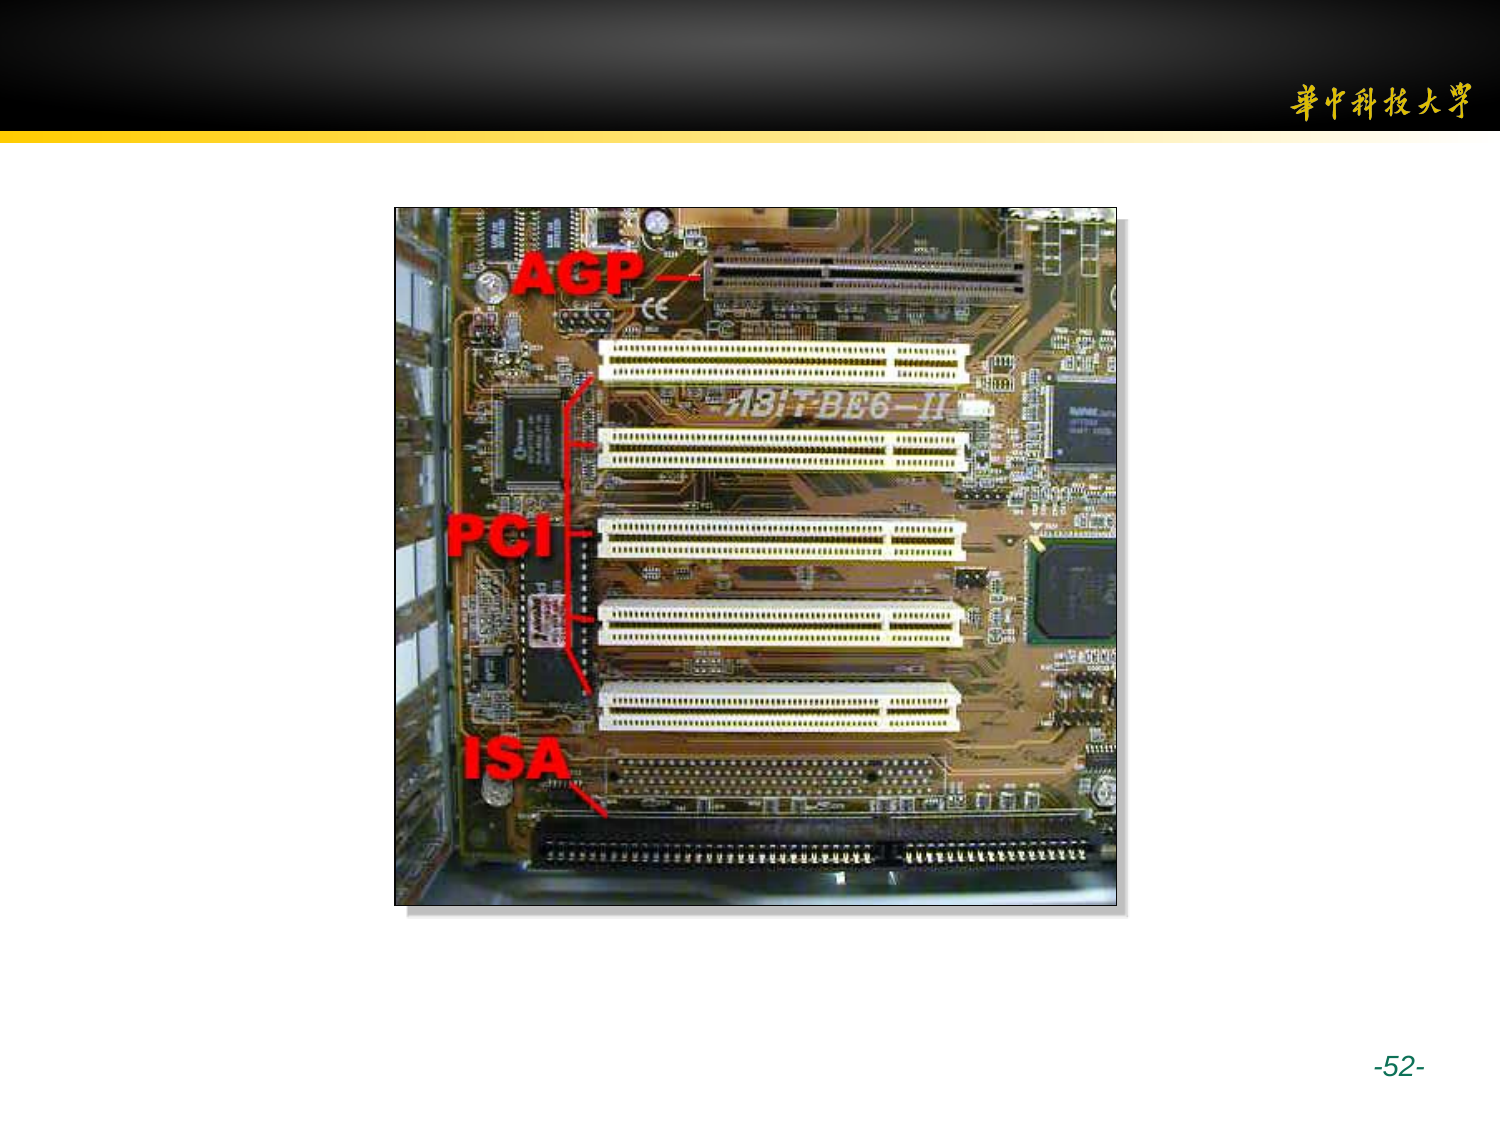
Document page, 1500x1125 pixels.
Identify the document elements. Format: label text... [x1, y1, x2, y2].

picture [0, 0, 1500, 131]
text_box [562, 131, 567, 143]
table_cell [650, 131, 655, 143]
text_box [738, 131, 744, 143]
slide_number -52- [1281, 1039, 1448, 1118]
picture [395, 207, 1117, 906]
